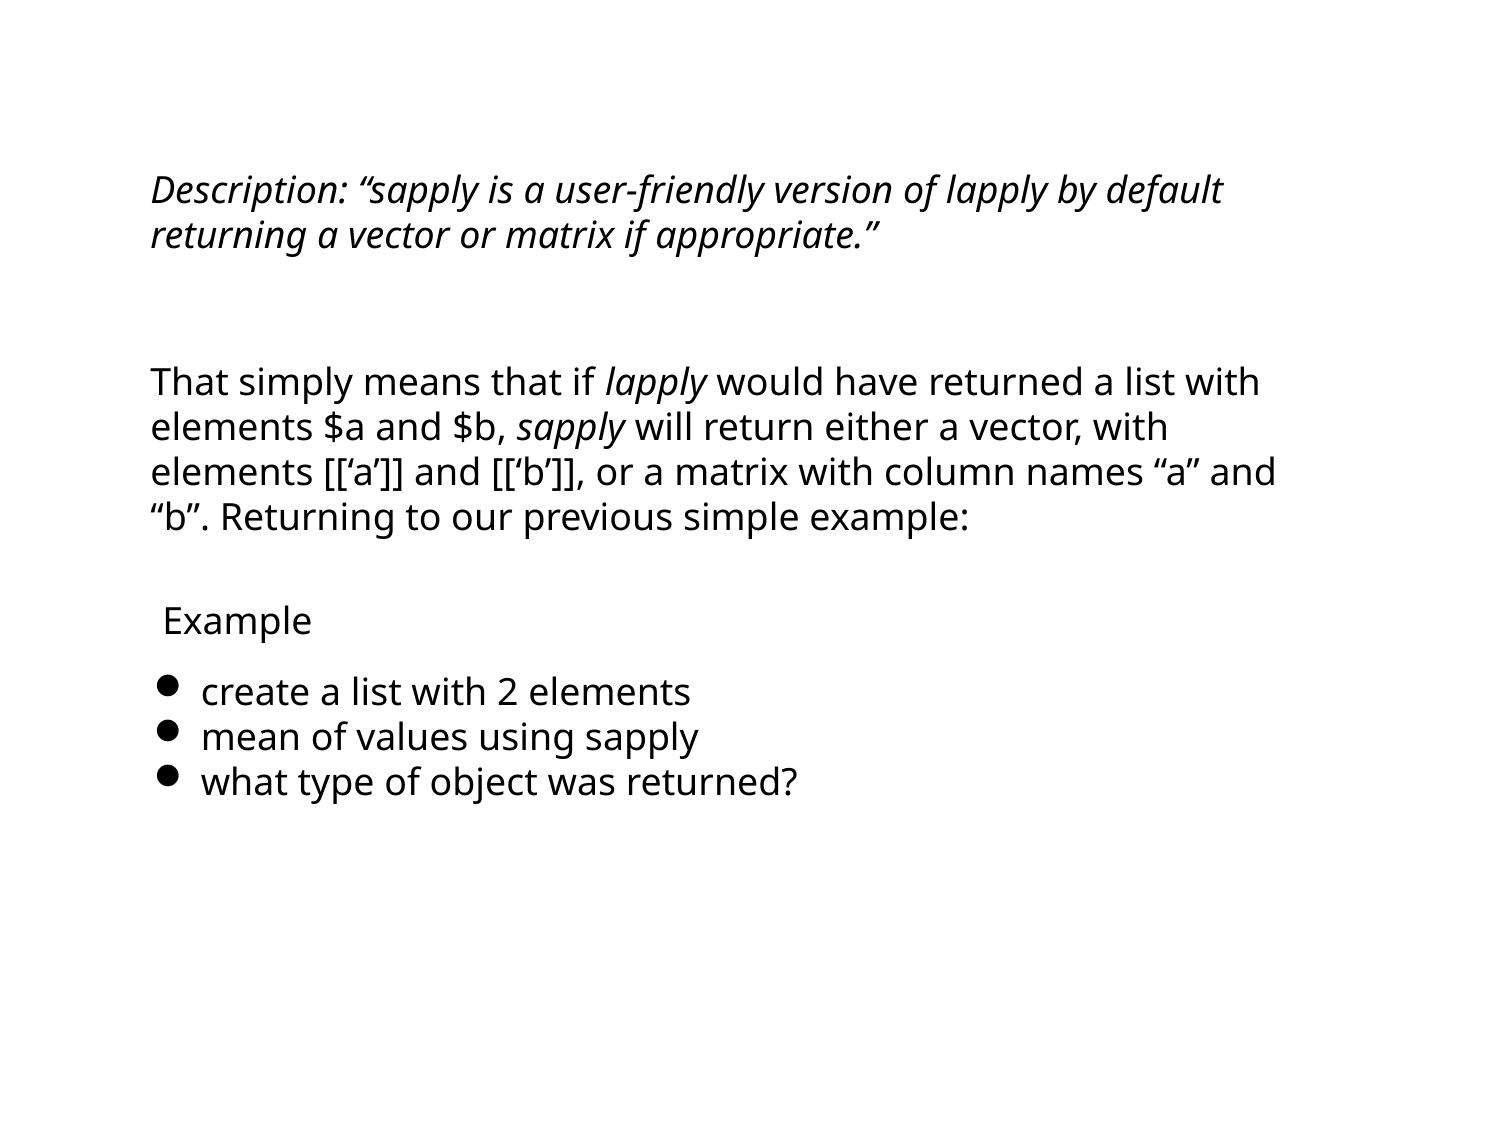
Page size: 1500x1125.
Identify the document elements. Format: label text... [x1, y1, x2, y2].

text_box create a list with 2 elements mean of values using sapply what type of object was returned? [139, 660, 1392, 811]
text_box Example [147, 589, 455, 650]
text_box Description: “sapply is a user-friendly version of lapply by default returning a vector or matrix if appropriate.” [135, 158, 1329, 264]
text_box That simply means that if lapply would have returned a list with elements $a and $b, sapply will return either a vector, with elements [[‘a’]] and [[‘b’]], or a matrix with column names “a” and “b”. Returning to our previous simple example: [135, 350, 1341, 545]
